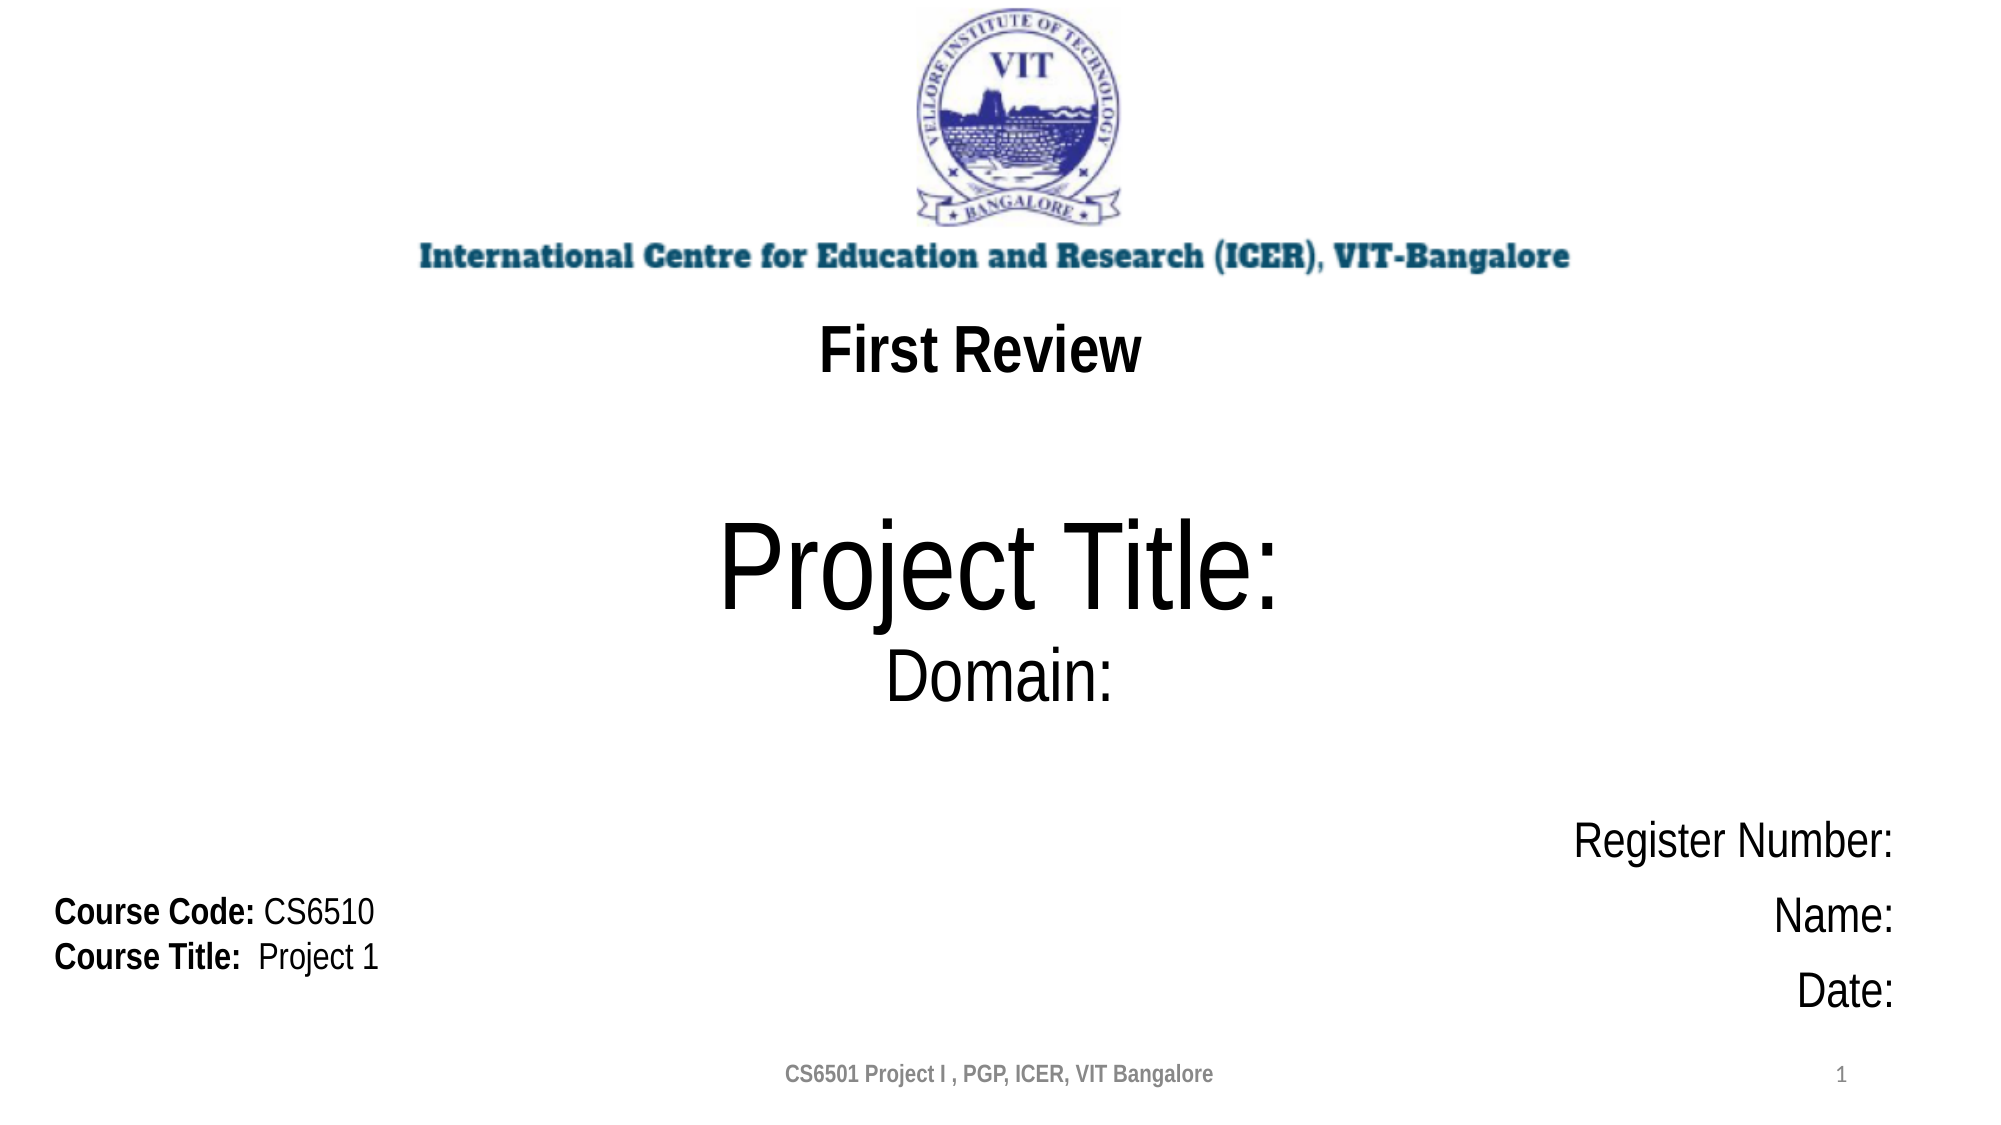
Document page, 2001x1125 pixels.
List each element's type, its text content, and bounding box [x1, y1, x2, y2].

title Project Title: Domain: [249, 184, 1750, 807]
slide_number ‹#› [1412, 1042, 1863, 1103]
picture [374, 0, 1626, 279]
subtitle Register Number: Name: Date: [846, 807, 1910, 1079]
text_box First Review [693, 297, 1269, 394]
footer CS6501 Project I , PGP, ICER, VIT Bangalore [662, 1042, 1338, 1103]
text_box Course Code: CS6510 Course Title: Project 1 [39, 784, 846, 1079]
